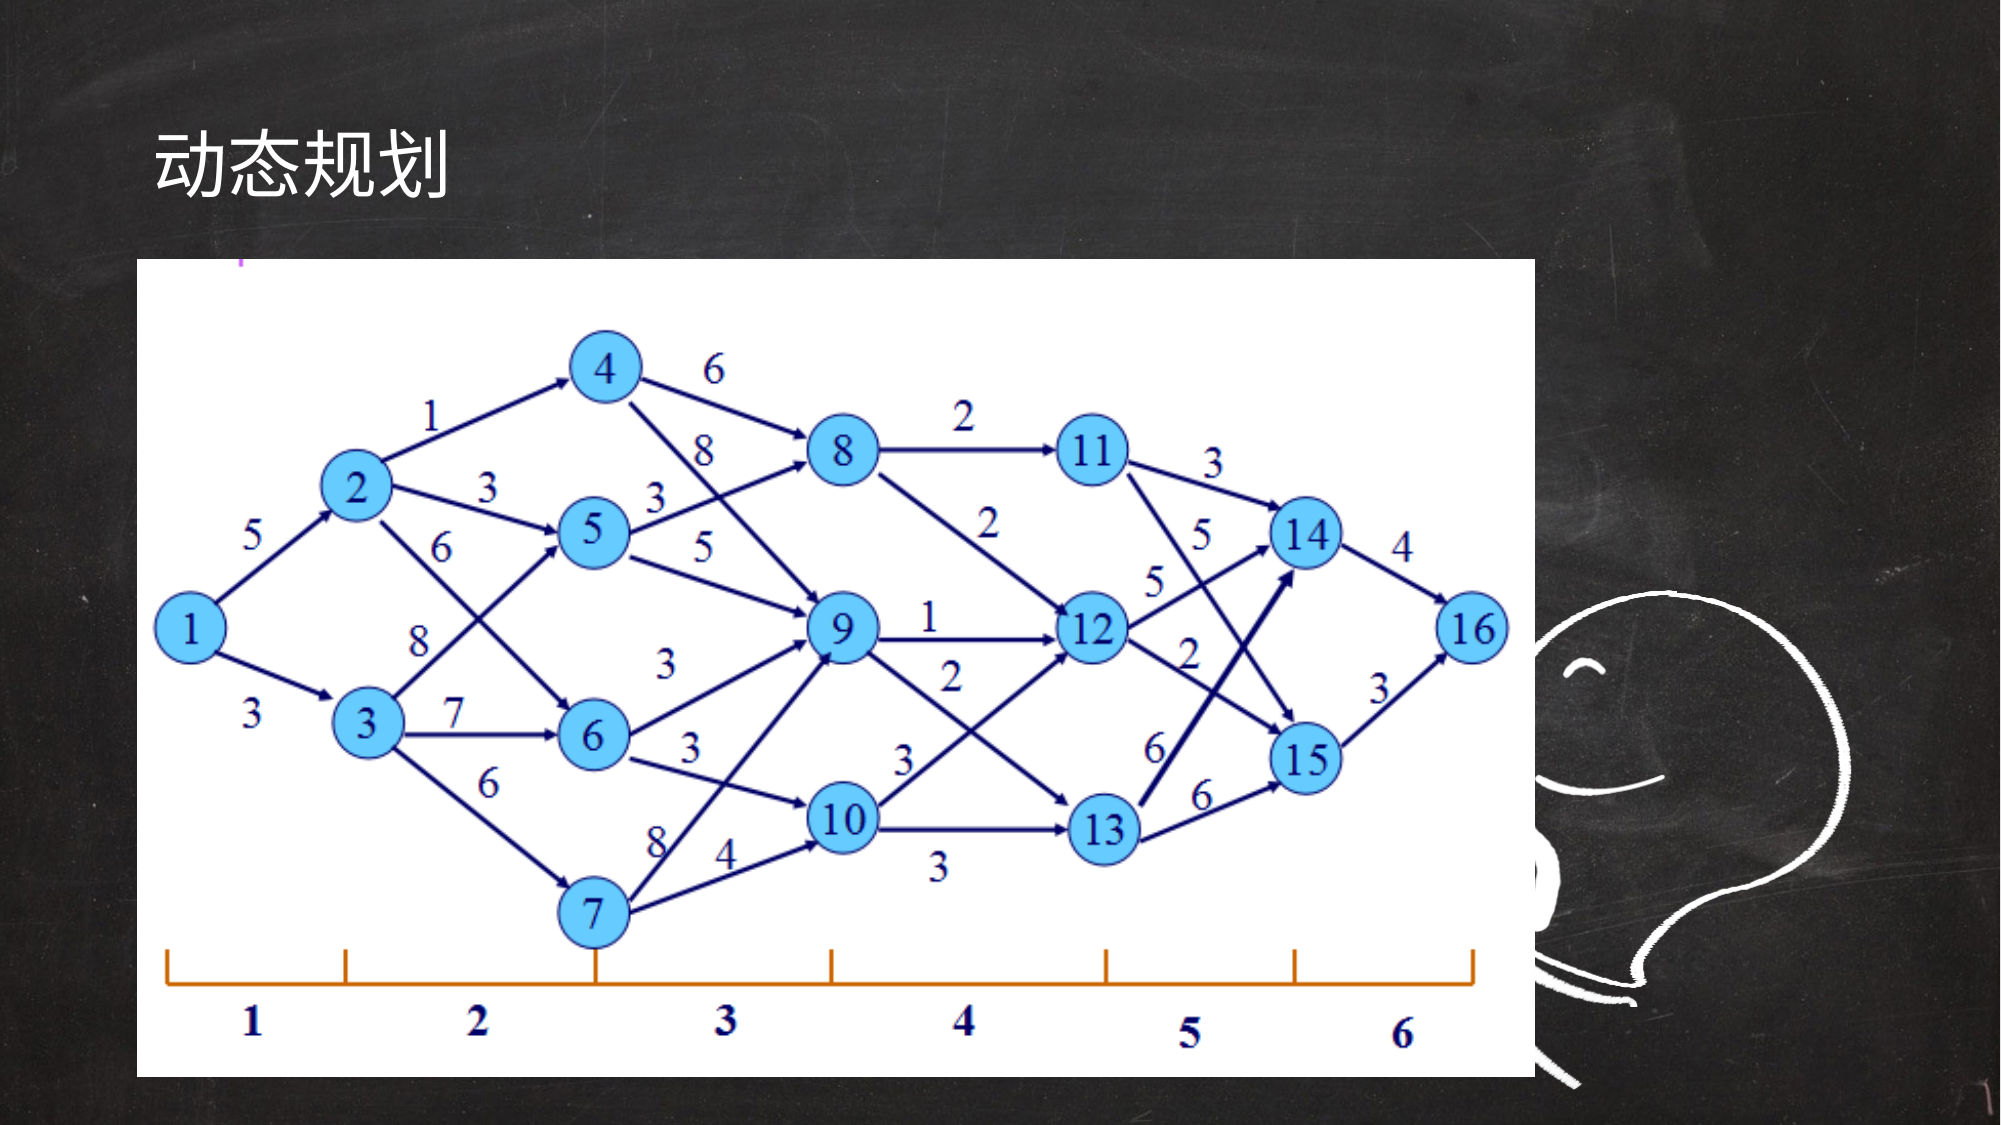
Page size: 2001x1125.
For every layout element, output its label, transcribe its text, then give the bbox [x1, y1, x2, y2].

title 动态规划 [137, 59, 1863, 278]
picture [0, 0, 2001, 1125]
